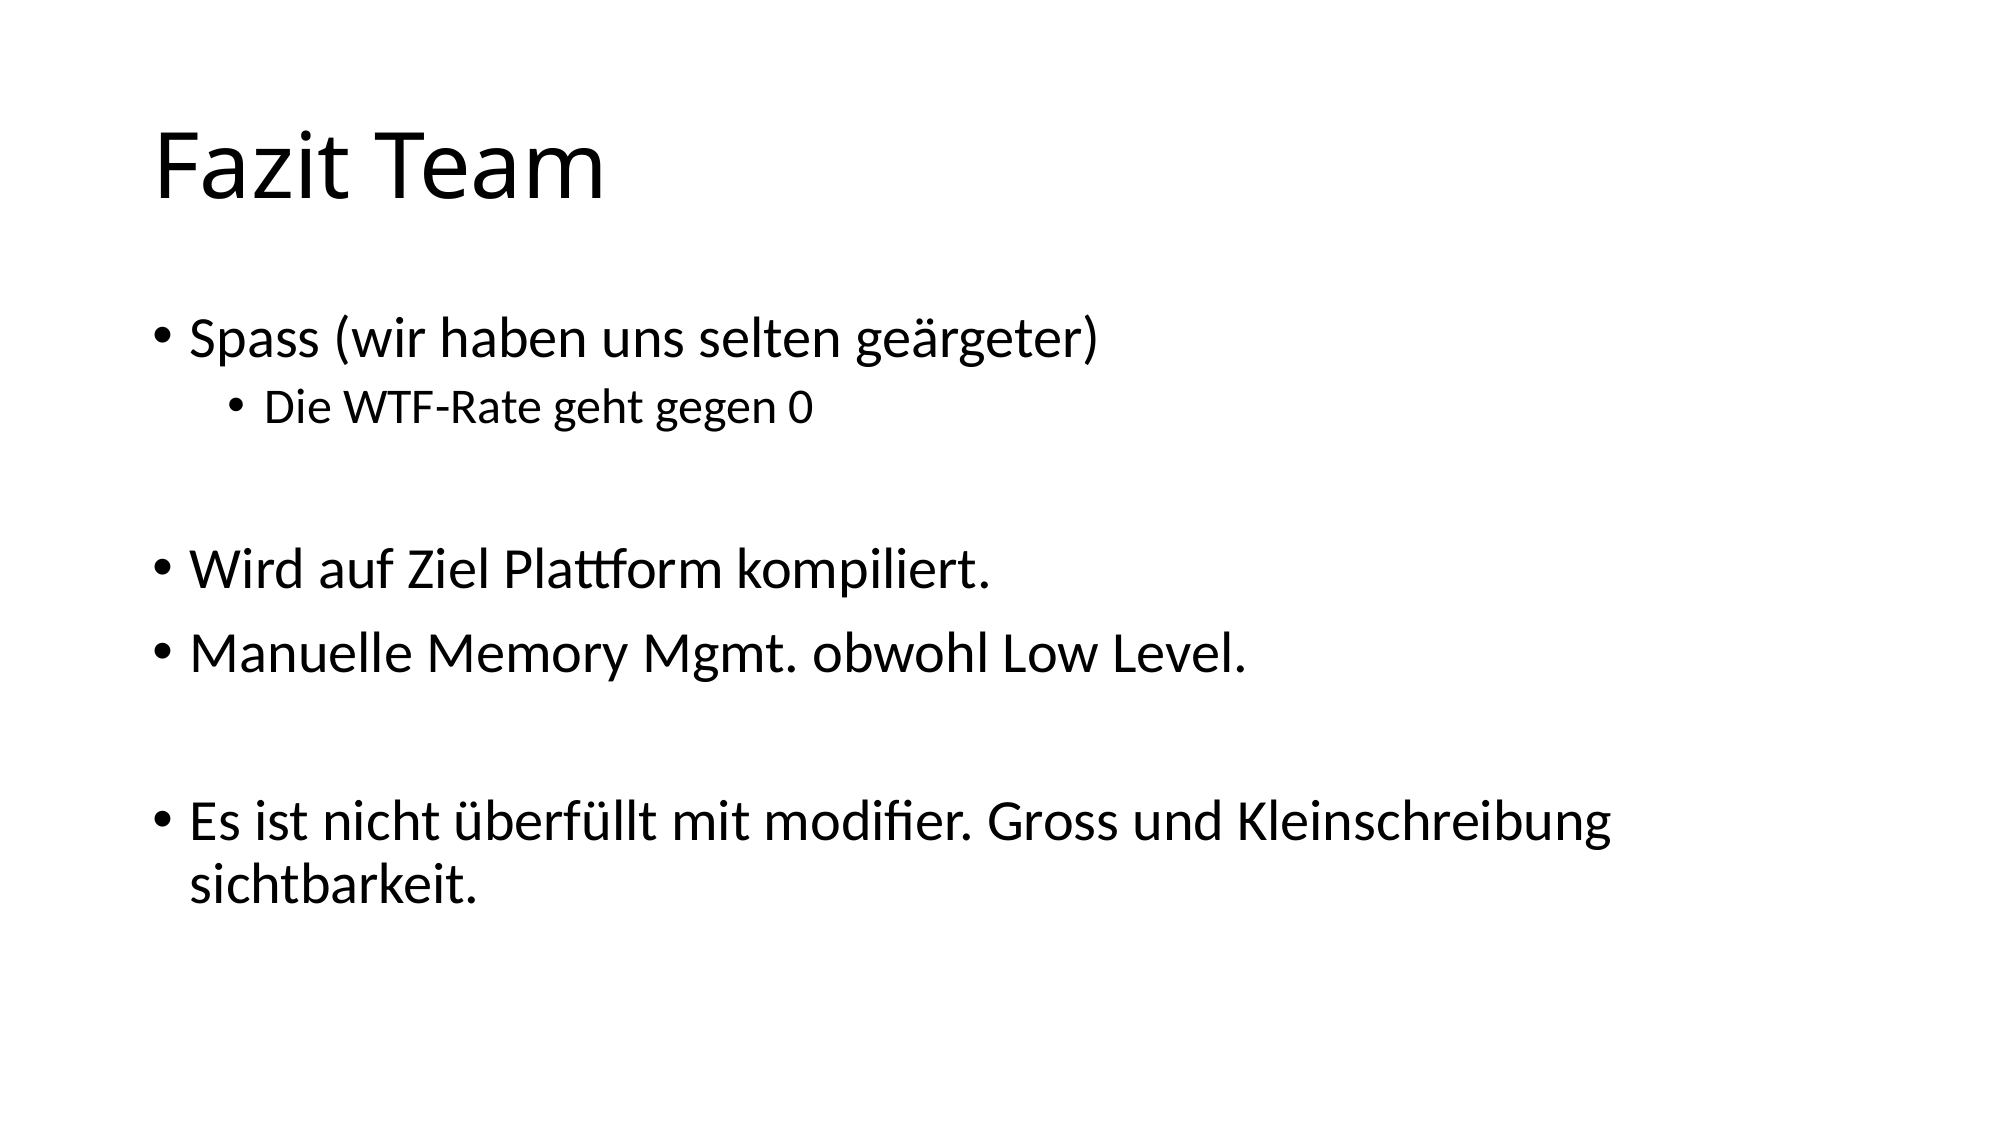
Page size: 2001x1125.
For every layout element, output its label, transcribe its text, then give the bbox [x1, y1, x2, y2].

title Fazit Team [137, 59, 1863, 278]
list Spass (wir haben uns selten geärgeter) Die WTF-Rate geht gegen 0 Wird auf Ziel Plattform kompiliert. Manuelle Memory Mgmt. obwohl Low Level. Es ist nicht überfüllt mit modifier. Gross und Kleinschreibung sichtbarkeit. [137, 299, 1863, 1014]
